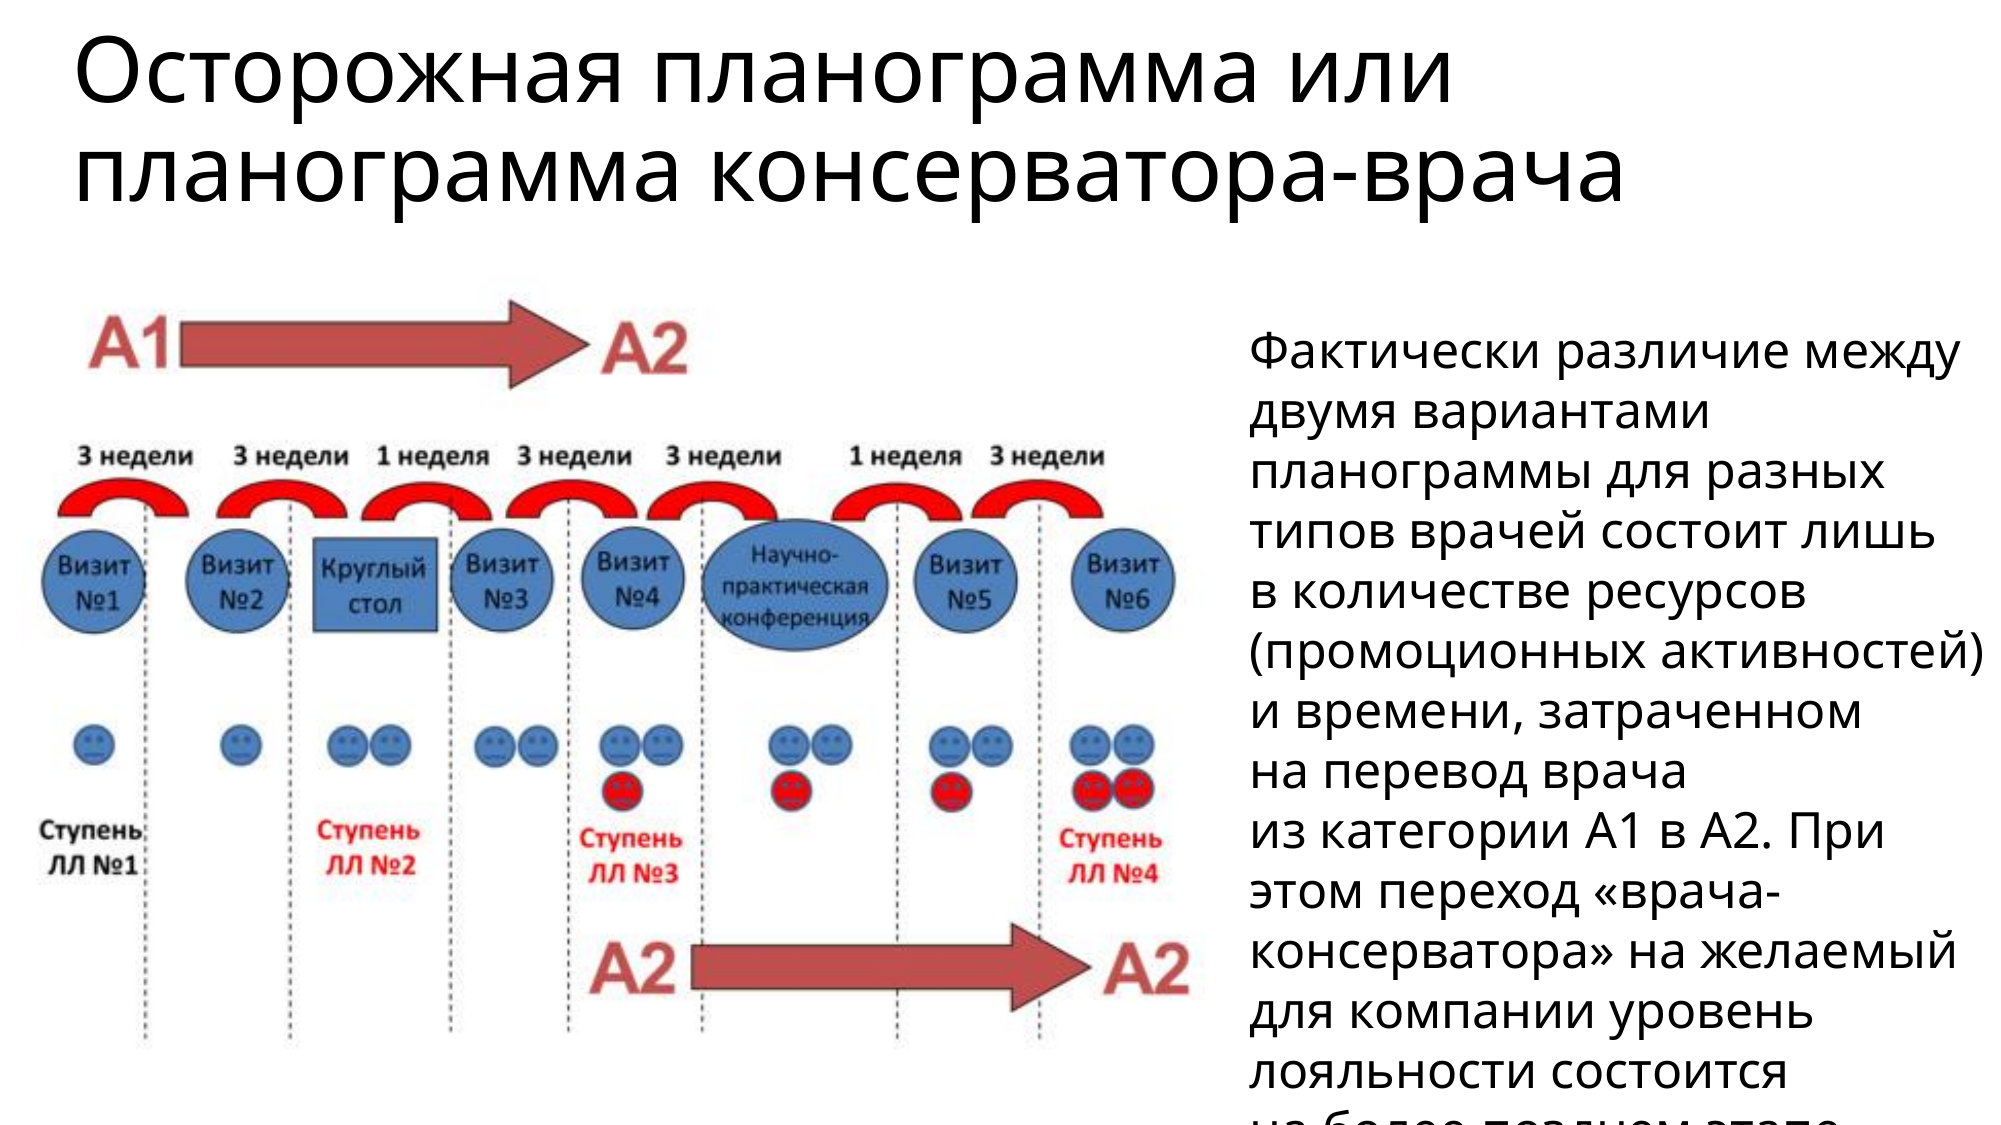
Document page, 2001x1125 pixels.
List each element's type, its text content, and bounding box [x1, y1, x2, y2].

text_box Фактически различие между двумя вариантами планограммы для разных типов врачей состоит лишь в количестве ресурсов (промоционных активностей) и времени, затраченном на перевод врача из категории А1 в А2. При этом переход «врача-консерватора» на желаемый для компании уровень лояльности состоится на более позднем этапе промоционного цикла, но цель заметно увеличить выписку врачом нашего препарата при этом все равно может быть выполнена. [1234, 311, 2000, 1125]
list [21, 276, 1236, 1054]
title Осторожная планограмма или планограмма консерватора-врача [57, 13, 1914, 232]
